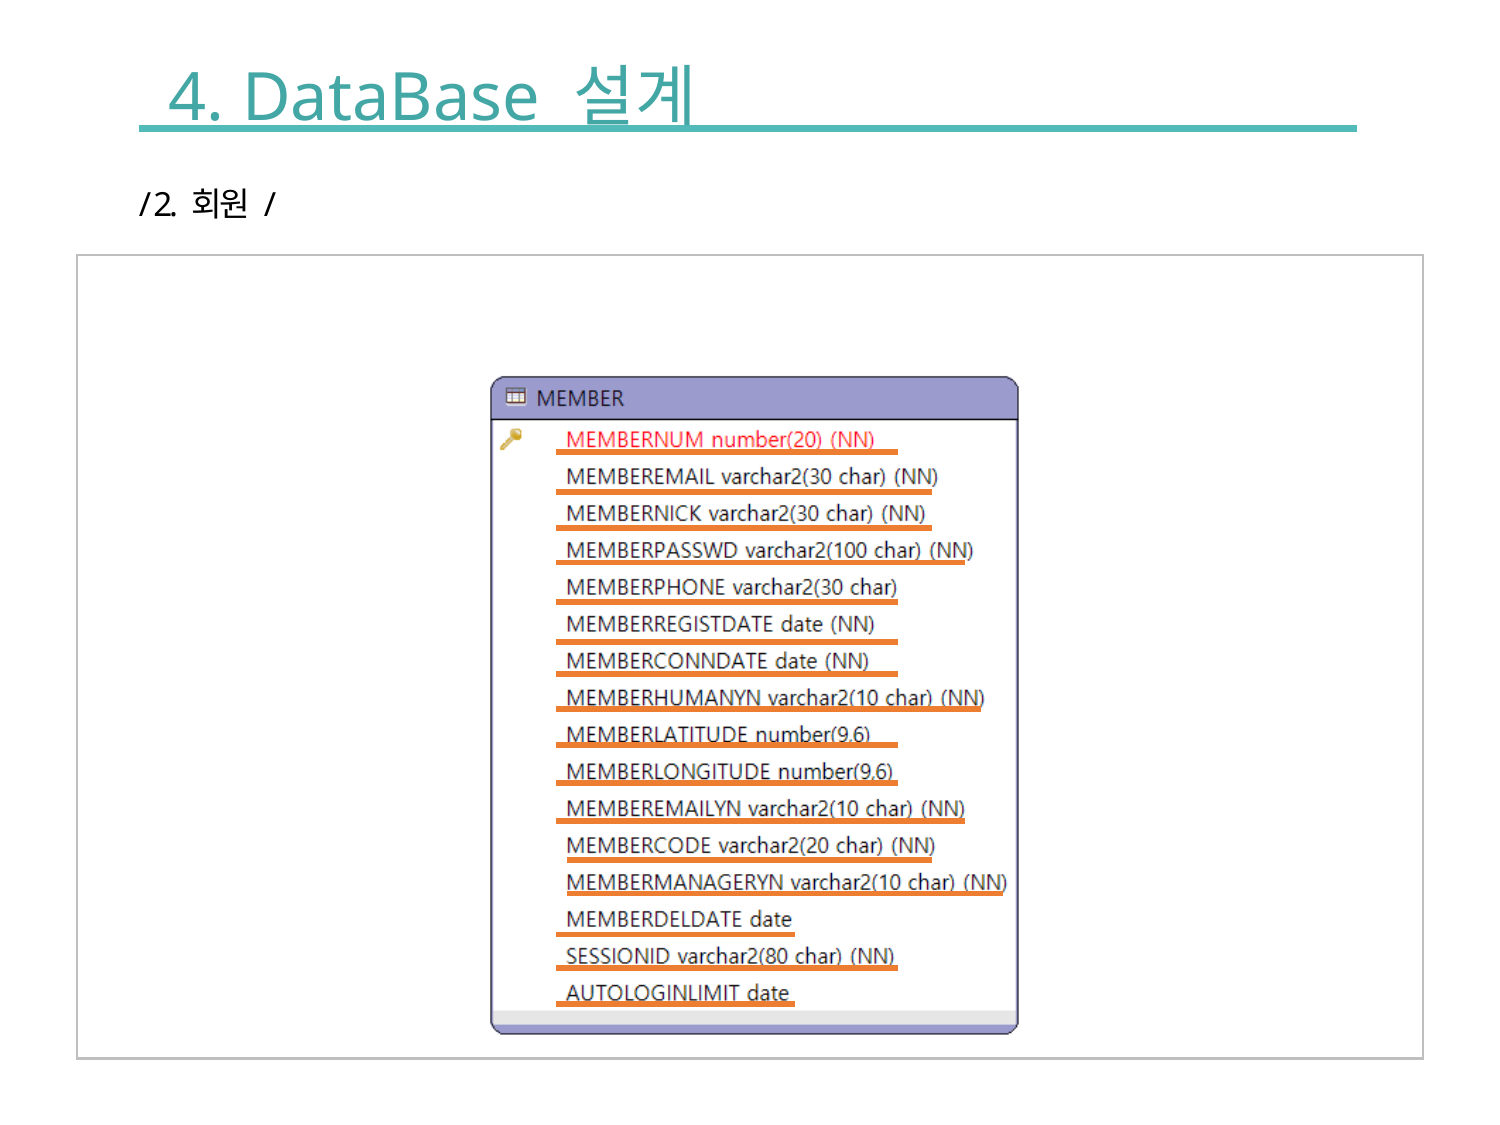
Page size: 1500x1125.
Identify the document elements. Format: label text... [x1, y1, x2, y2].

text_box [139, 125, 153, 132]
text_box [1303, 125, 1357, 132]
text_box [76, 254, 1424, 1060]
text_box / 2. 회원 / [123, 176, 668, 231]
text_box 4. DataBase 설계 [153, 46, 1303, 142]
picture [239, 260, 1033, 1049]
